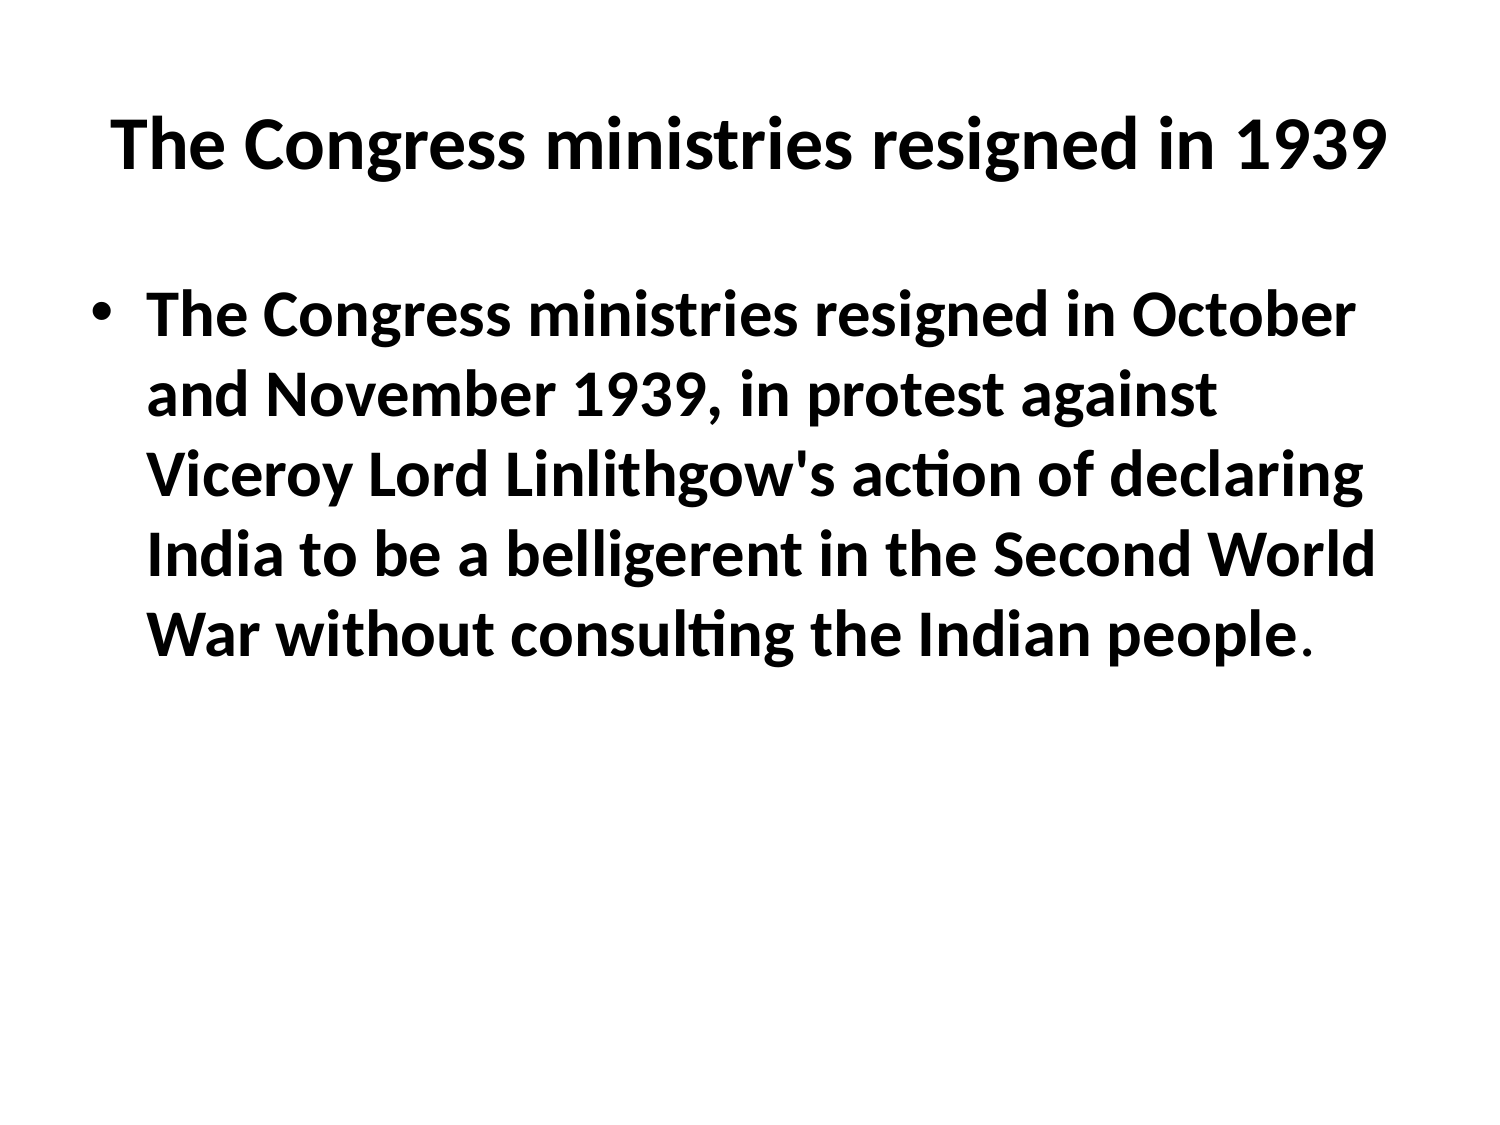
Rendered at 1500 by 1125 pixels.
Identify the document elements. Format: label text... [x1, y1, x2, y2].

title The Congress ministries resigned in 1939 [75, 45, 1425, 233]
list The Congress ministries resigned in October and November 1939, in protest against Viceroy Lord Linlithgow's action of declaring India to be a belligerent in the Second World War without consulting the Indian people. [75, 262, 1425, 1005]
